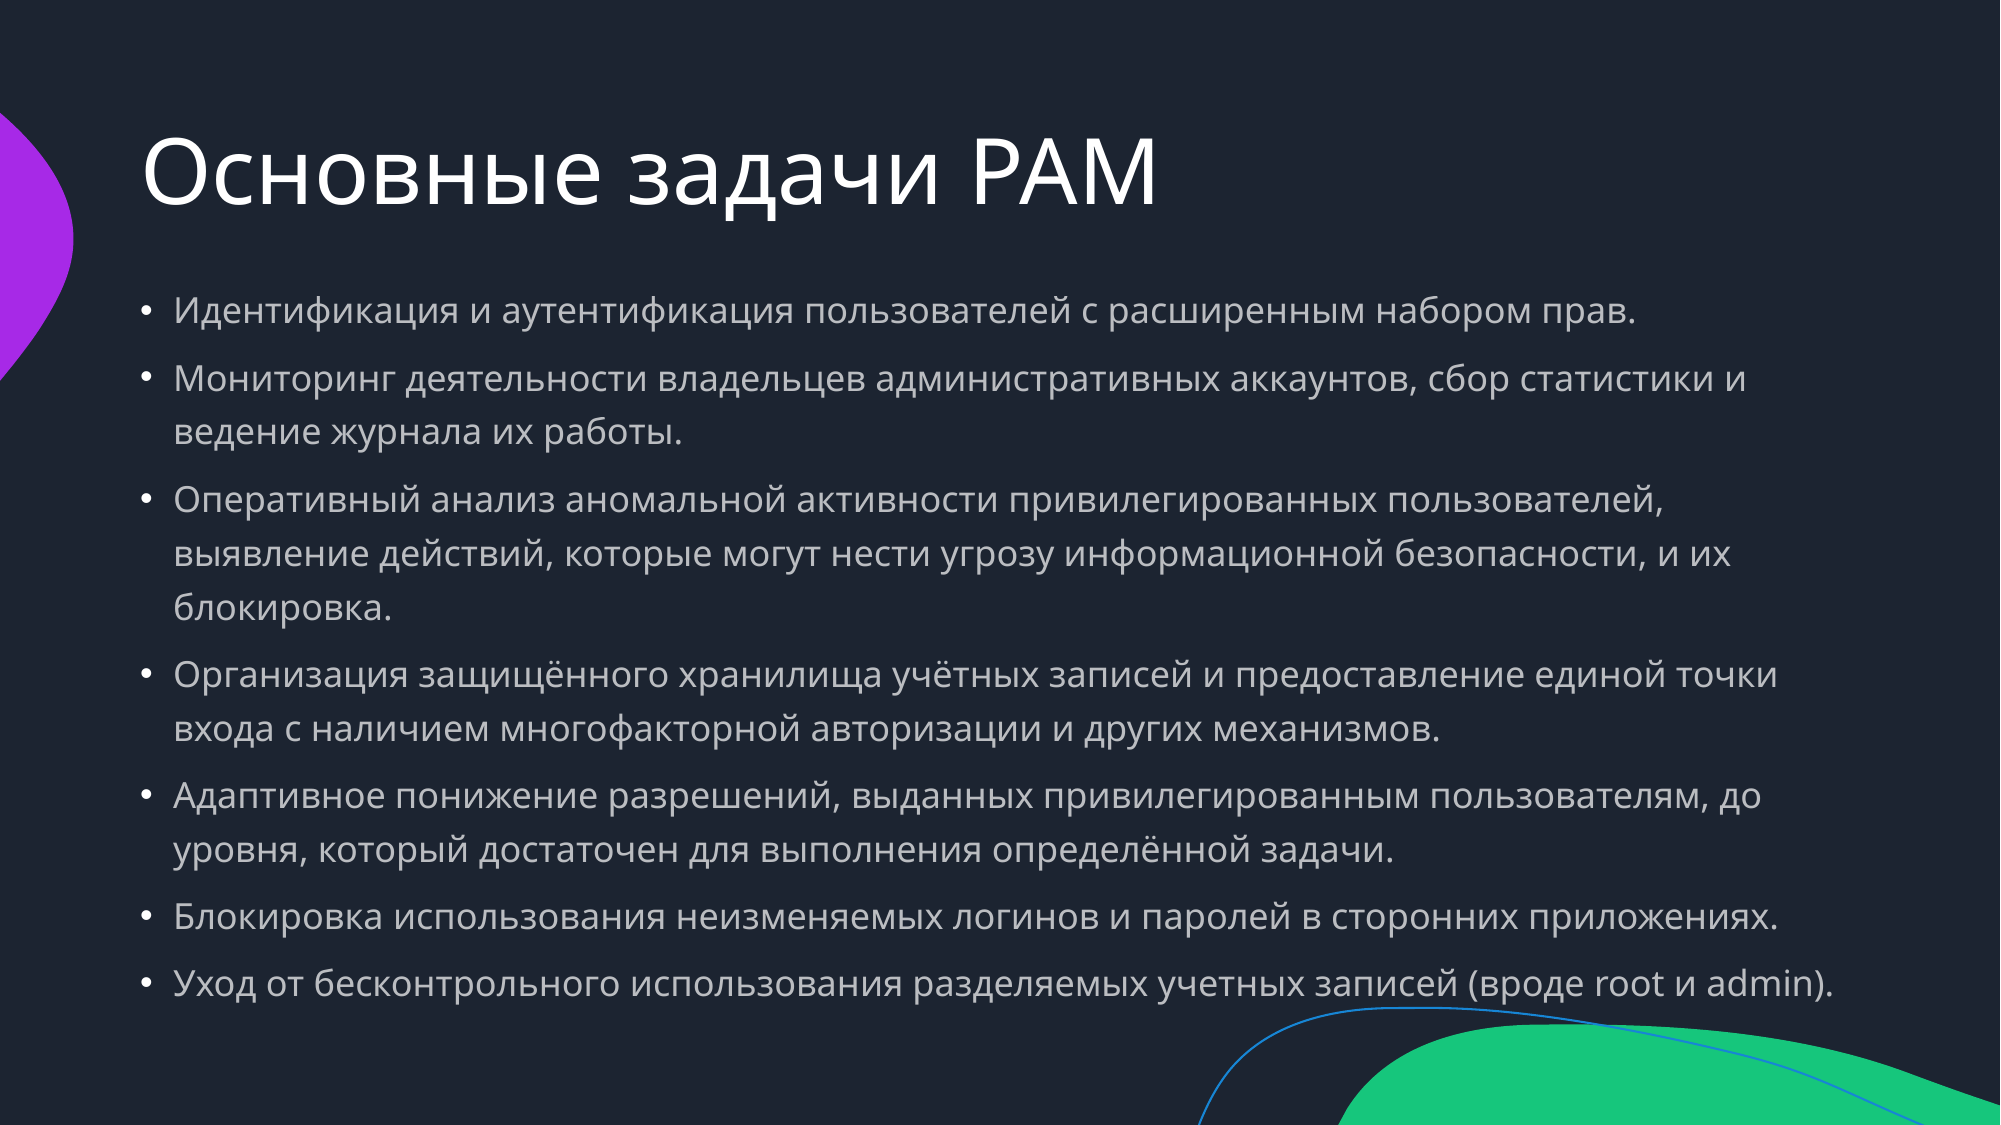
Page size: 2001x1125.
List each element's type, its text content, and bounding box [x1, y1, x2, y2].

title Основные задачи PAM [125, 50, 1875, 269]
list Идентификация и аутентификация пользователей с расширенным набором прав. Мониторинг деятельности владельцев административных аккаунтов, сбор статистики и ведение журнала их работы. Оперативный анализ аномальной активности привилегированных пользователей, выявление действий, которые могут нести угрозу информационной безопасности, и их блокировка. Организация защищённого хранилища учётных записей и предоставление единой точки входа с наличием многофакторной авторизации и других механизмов. Адаптивное понижение разрешений, выданных привилегированным пользователям, до уровня, который достаточен для выполнения определённой задачи. Блокировка использования неизменяемых логинов и паролей в сторонних приложениях. Уход от бесконтрольного использования разделяемых учетных записей (вроде root и admin). [125, 269, 1875, 1052]
